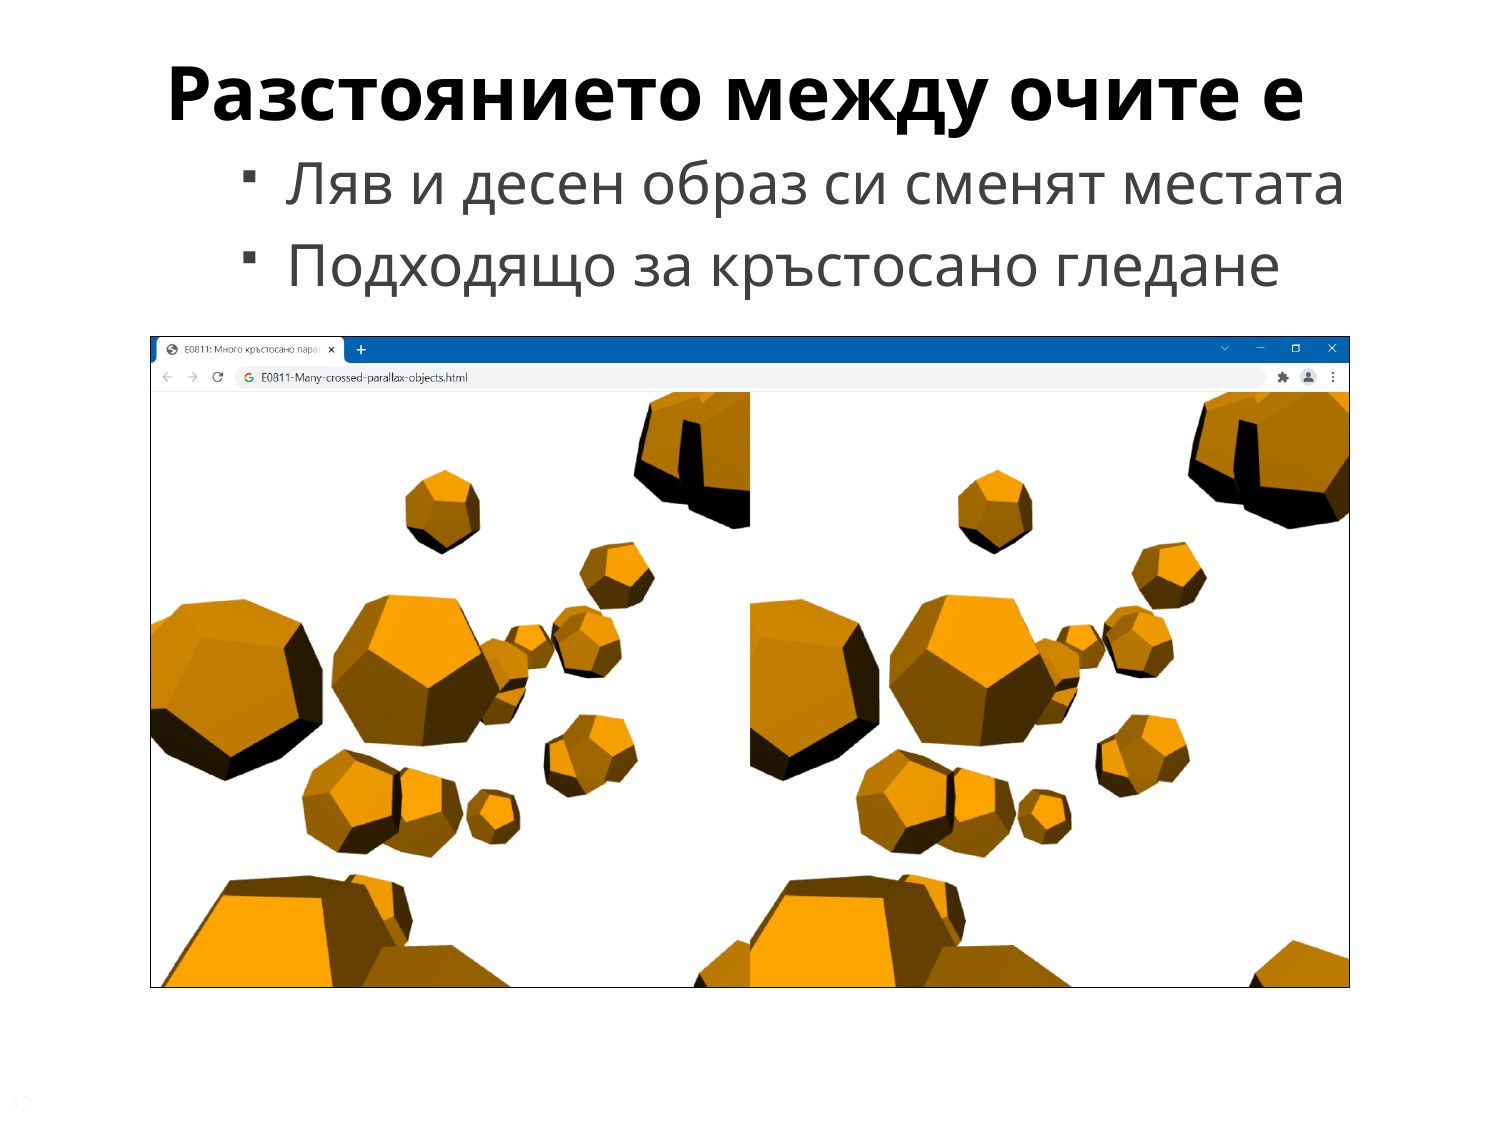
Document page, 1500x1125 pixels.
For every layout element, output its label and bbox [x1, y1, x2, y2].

picture [149, 335, 1351, 988]
